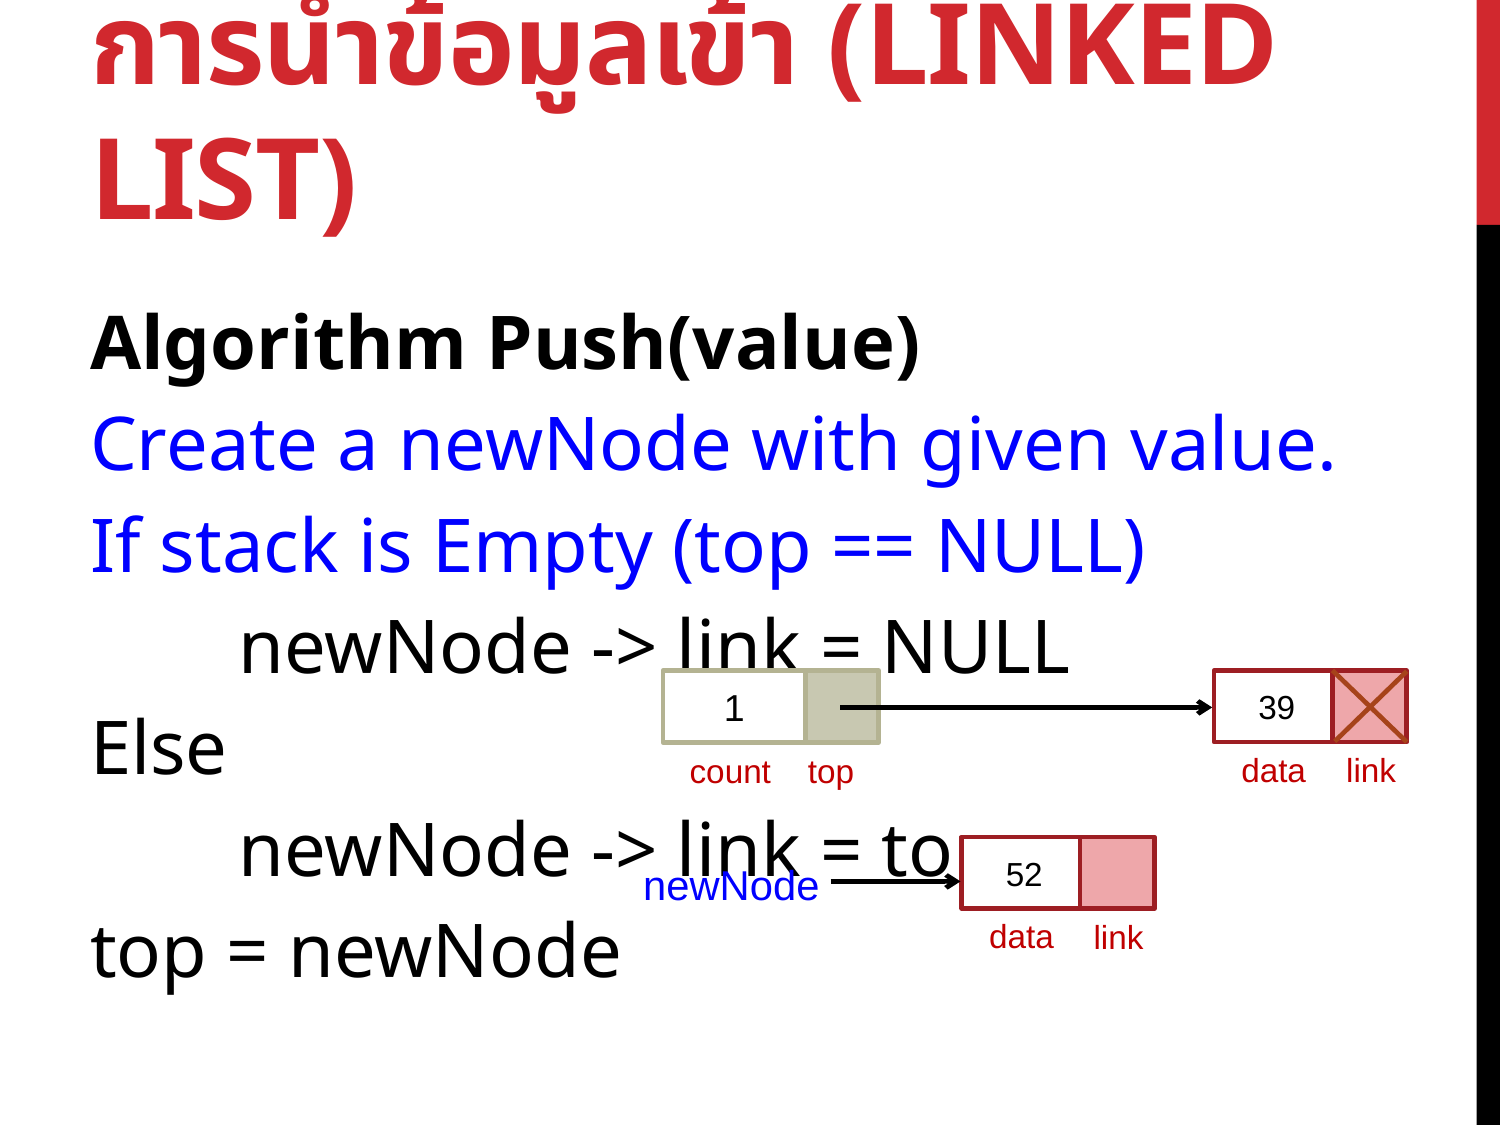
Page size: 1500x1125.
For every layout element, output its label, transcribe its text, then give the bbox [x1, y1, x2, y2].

list Algorithm Push(value) Create a newNode with given value. If stack is Empty (top == NULL) newNode -> link = NULL Else newNode -> link = top top = newNode [75, 287, 1388, 1005]
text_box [1331, 669, 1408, 743]
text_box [662, 669, 880, 800]
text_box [961, 836, 1160, 965]
text_box newNode [628, 851, 835, 916]
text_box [1213, 670, 1413, 799]
title การนำข้อมูลเข้า (linked list) [75, 25, 1388, 250]
